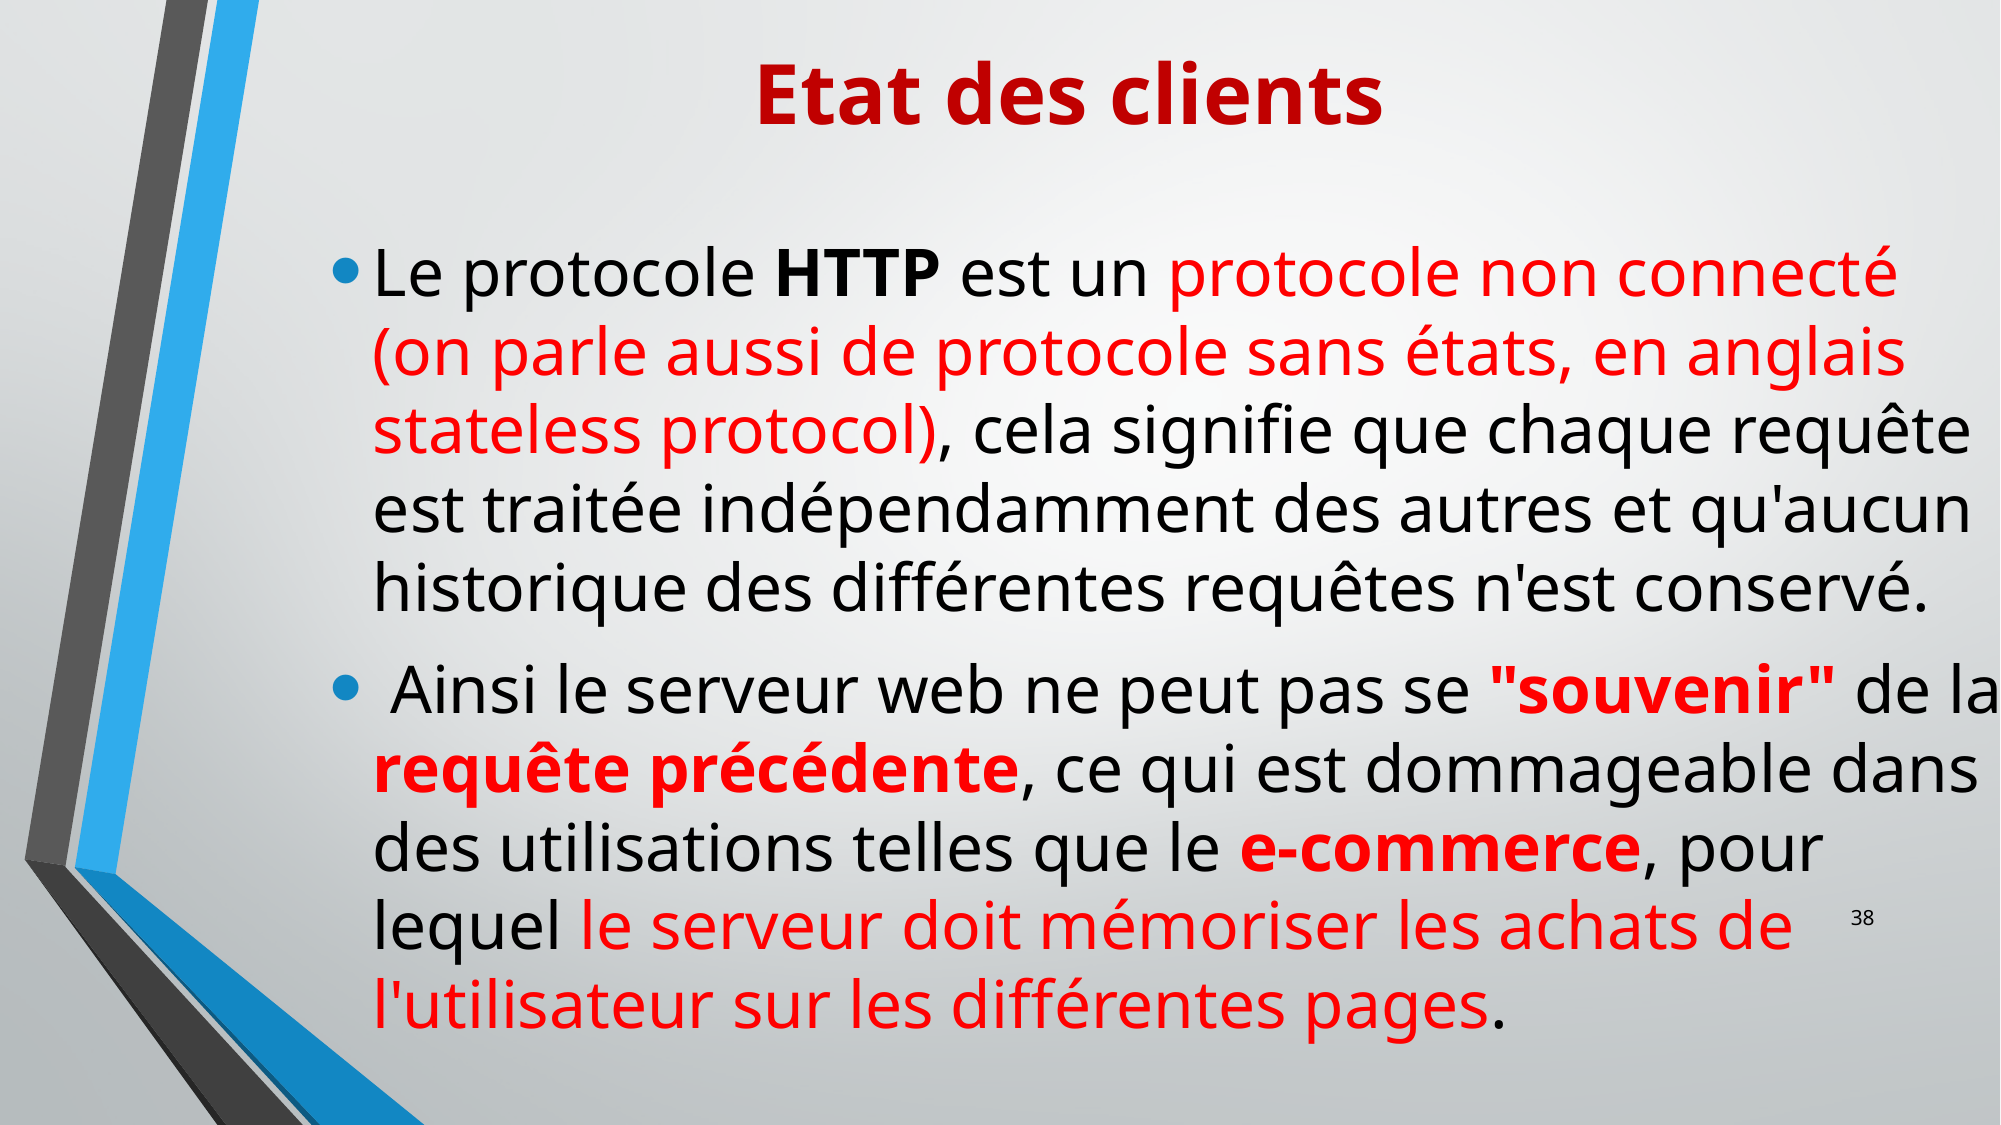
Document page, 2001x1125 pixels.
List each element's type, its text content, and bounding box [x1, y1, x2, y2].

list Le protocole HTTP est un protocole non connecté (on parle aussi de protocole sans états, en anglais stateless protocol), cela signifie que chaque requête est traitée indépendamment des autres et qu'aucun historique des différentes requêtes n'est conservé. Ainsi le serveur web ne peut pas se "souvenir" de la requête précédente, ce qui est dommageable dans des utilisations telles que le e-commerce, pour lequel le serveur doit mémoriser les achats de l'utilisateur sur les différentes pages. [244, 214, 2000, 1058]
slide_number 38 [1798, 888, 1890, 949]
title Etat des clients [194, 10, 1946, 172]
